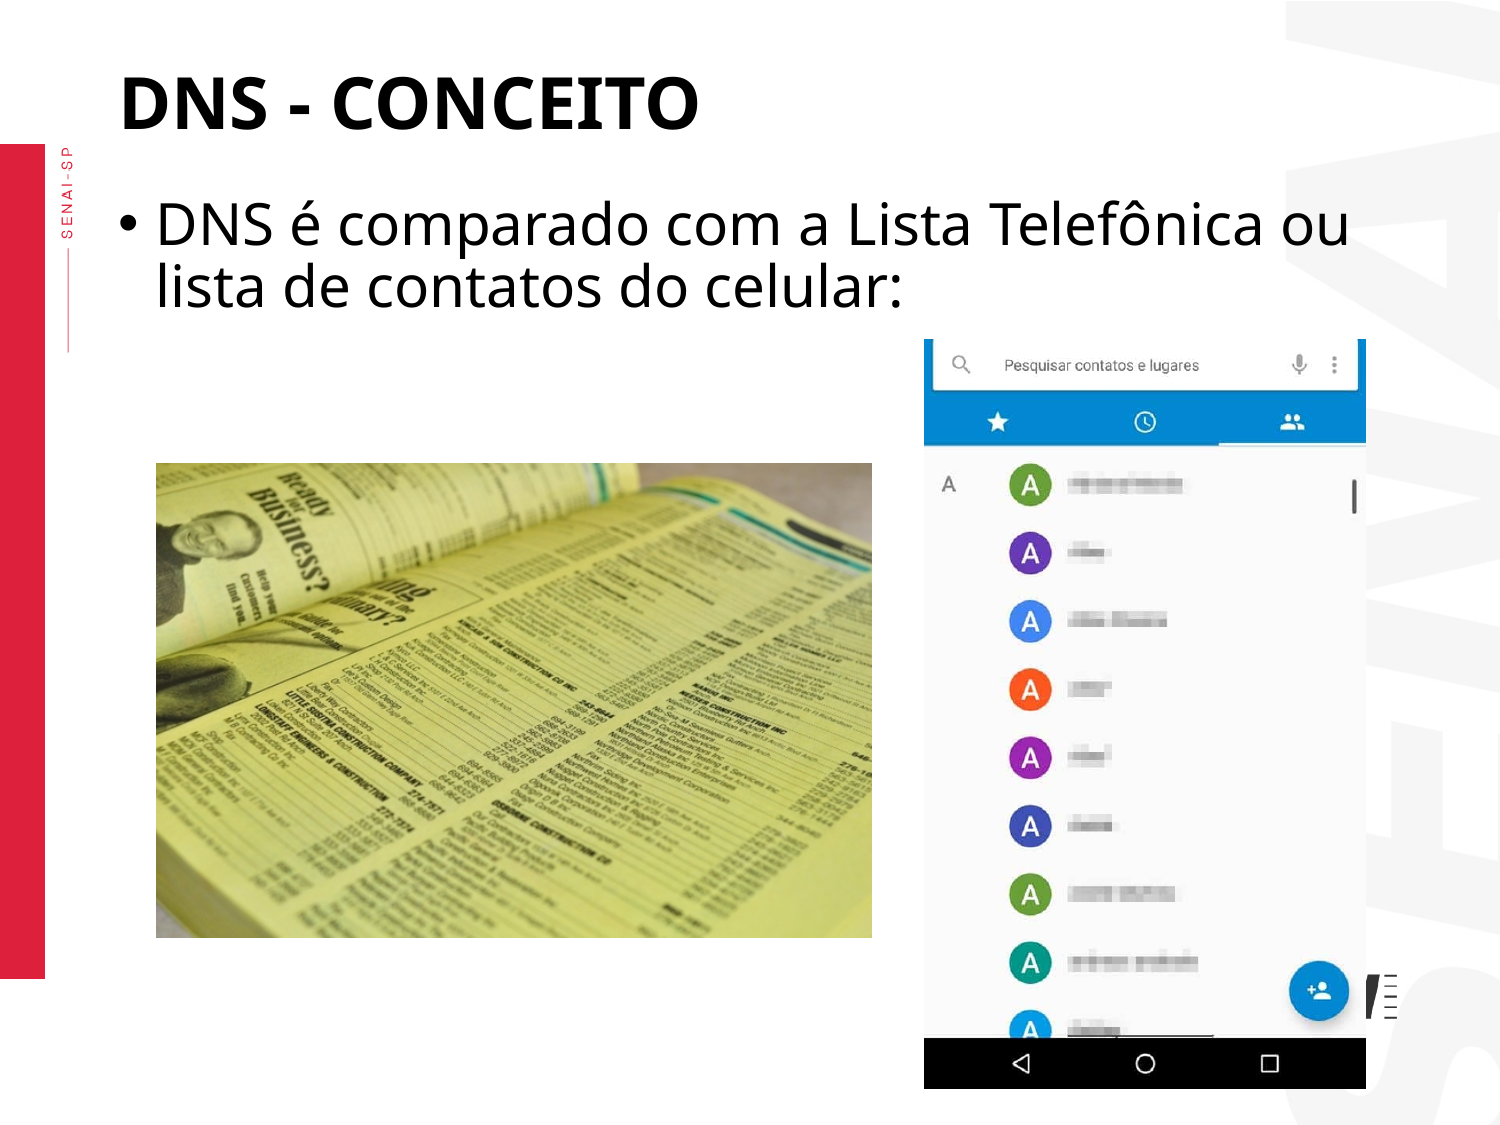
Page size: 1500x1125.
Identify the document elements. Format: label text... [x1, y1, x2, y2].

picture [0, 0, 1500, 1125]
list DNS é comparado com a Lista Telefônica ou lista de contatos do celular: [103, 187, 1397, 1014]
list DNS - CONCEITO [103, 59, 1286, 153]
